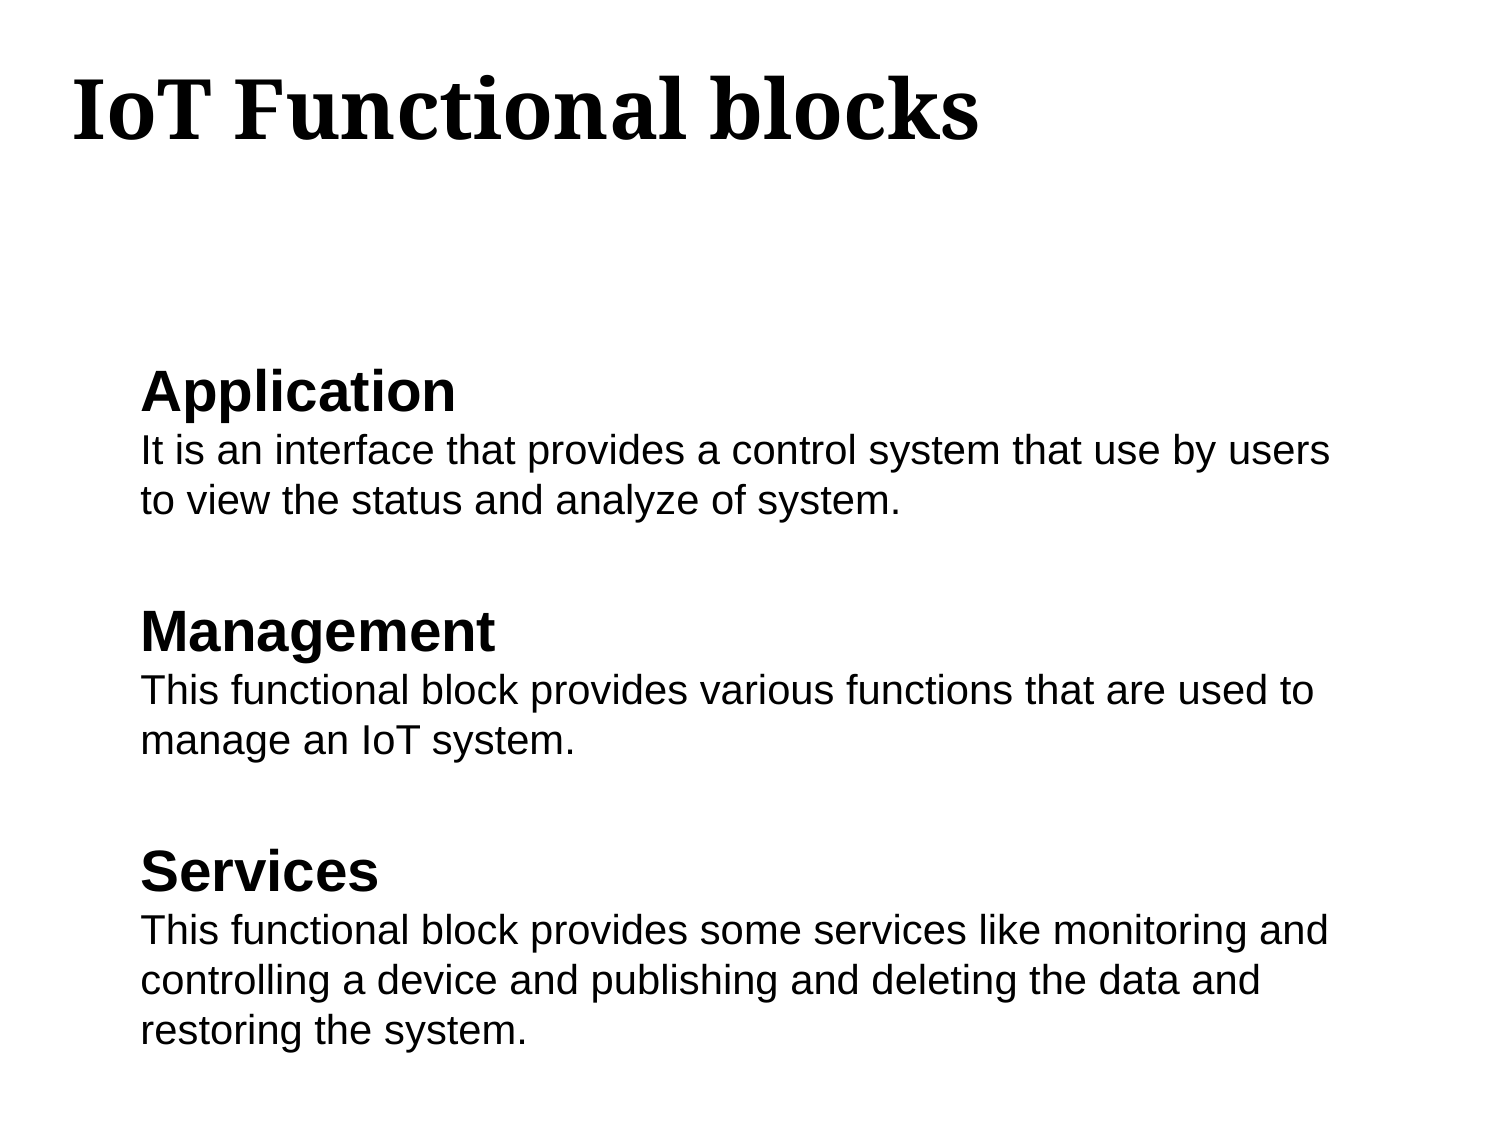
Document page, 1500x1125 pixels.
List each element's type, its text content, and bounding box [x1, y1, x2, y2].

title IoT Functional blocks [72, 56, 1428, 176]
list Application It is an interface that provides a control system that use by users to view the status and analyze of system. Management This functional block provides various functions that are used to manage an IoT system. Services This functional block provides some services like monitoring and controlling a device and publishing and deleting the data and restoring the system. [140, 353, 1360, 1096]
